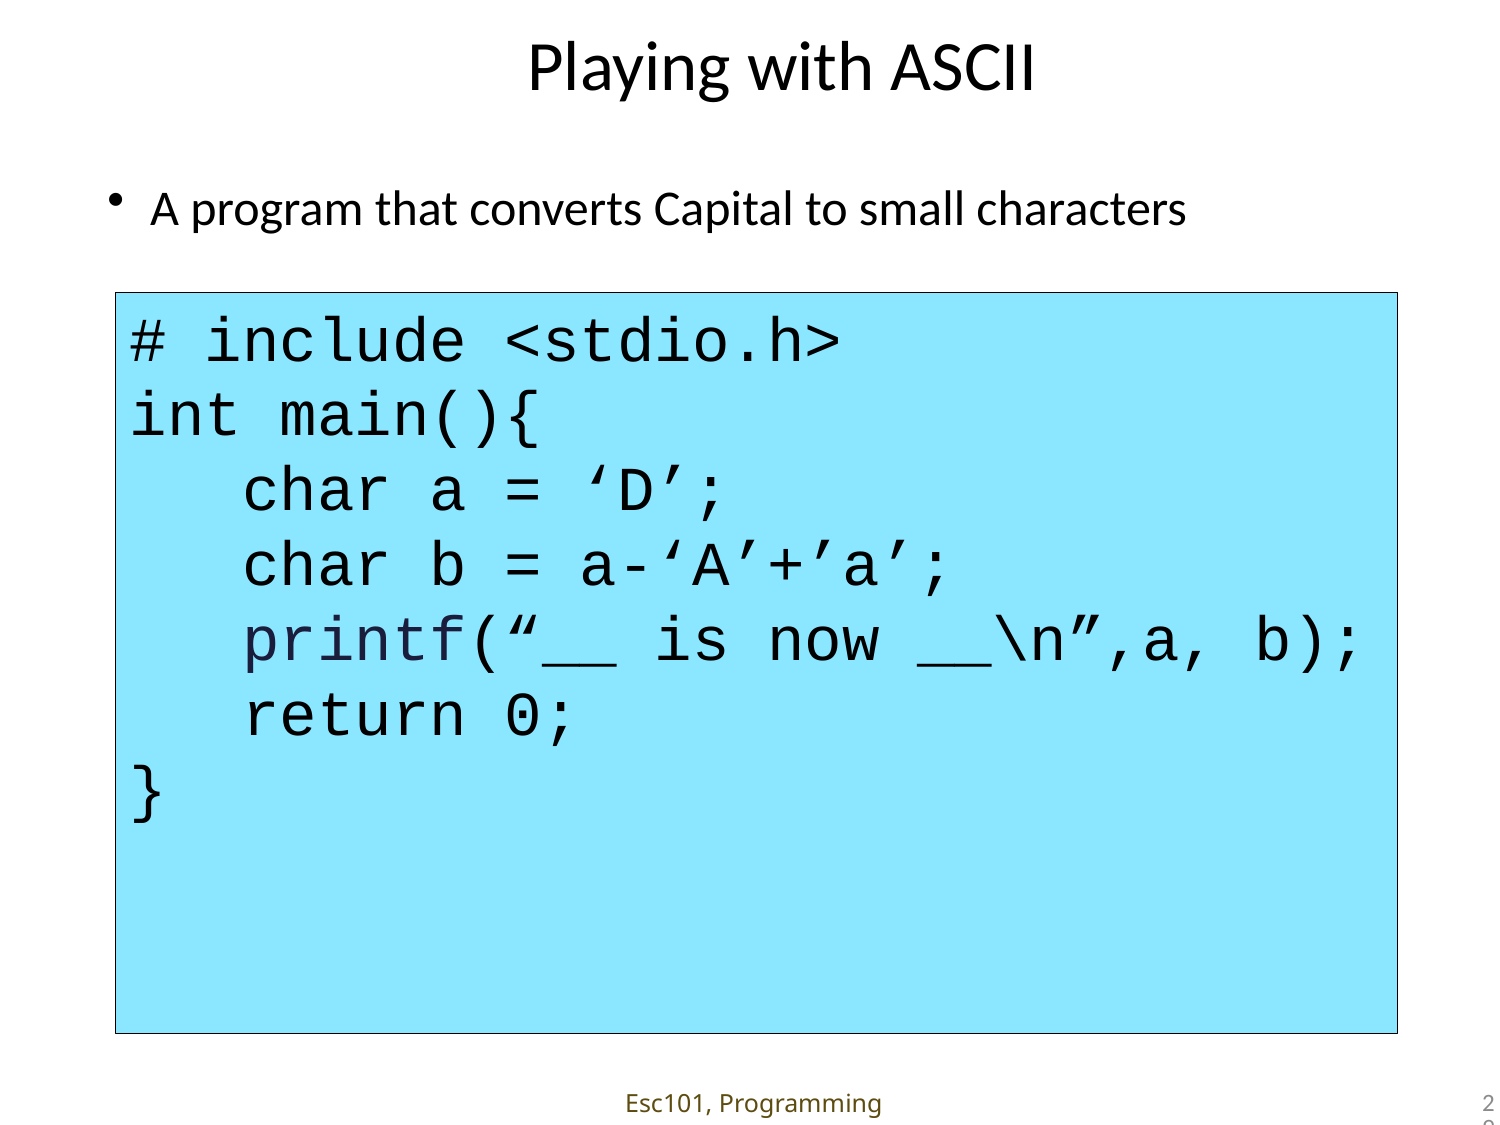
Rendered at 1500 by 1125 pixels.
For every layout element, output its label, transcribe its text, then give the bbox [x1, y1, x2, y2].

slide_number 29 [1467, 1078, 1500, 1125]
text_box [112, 290, 1398, 1034]
text_box Playing with ASCII [65, 12, 1500, 113]
text_box A program that converts Capital to small characters [99, 168, 1398, 243]
text_box Esc101, Programming [483, 1080, 1025, 1125]
